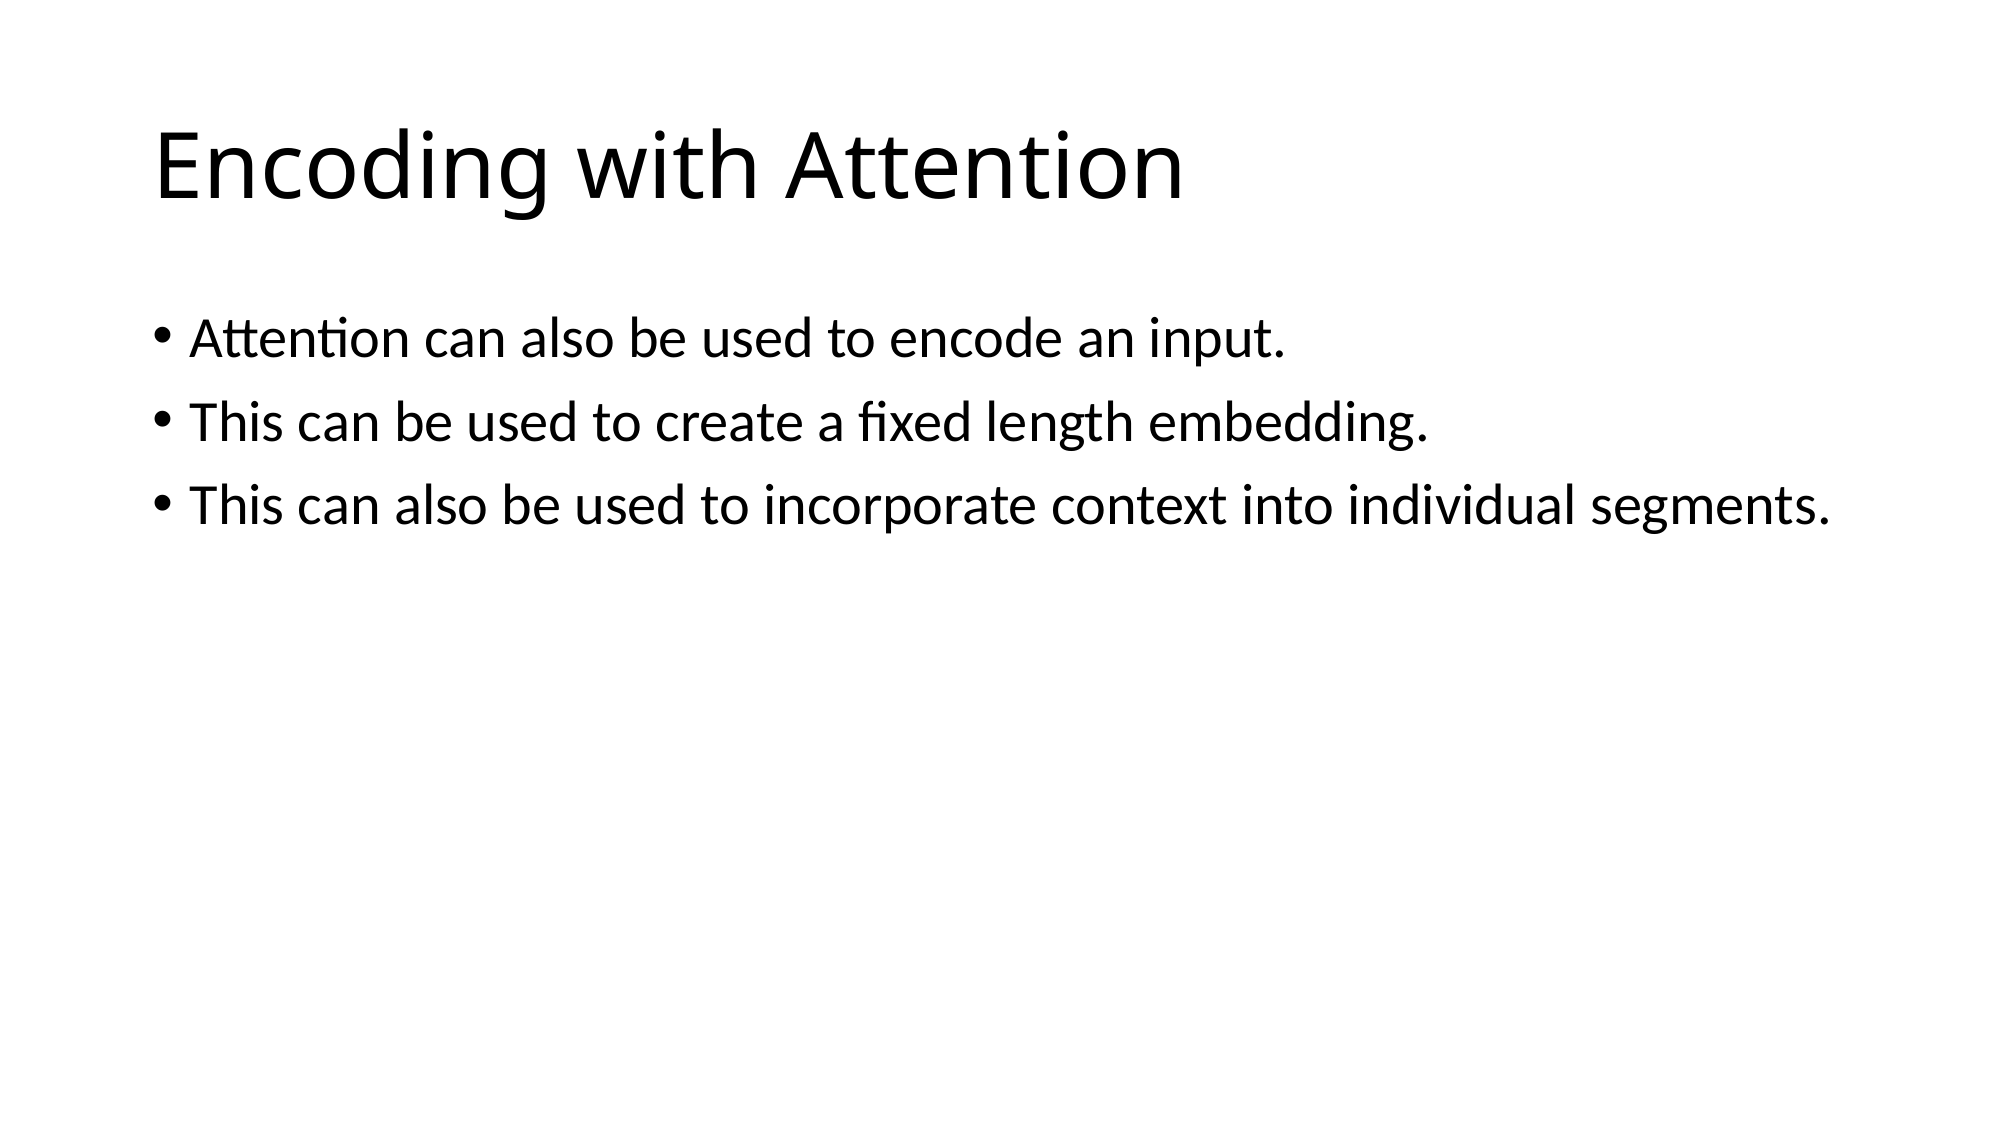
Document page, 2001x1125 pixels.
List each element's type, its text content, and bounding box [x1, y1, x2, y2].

list Attention can also be used to encode an input. This can be used to create a fixed length embedding. This can also be used to incorporate context into individual segments. [137, 299, 1863, 1014]
title Encoding with Attention [137, 59, 1863, 278]
